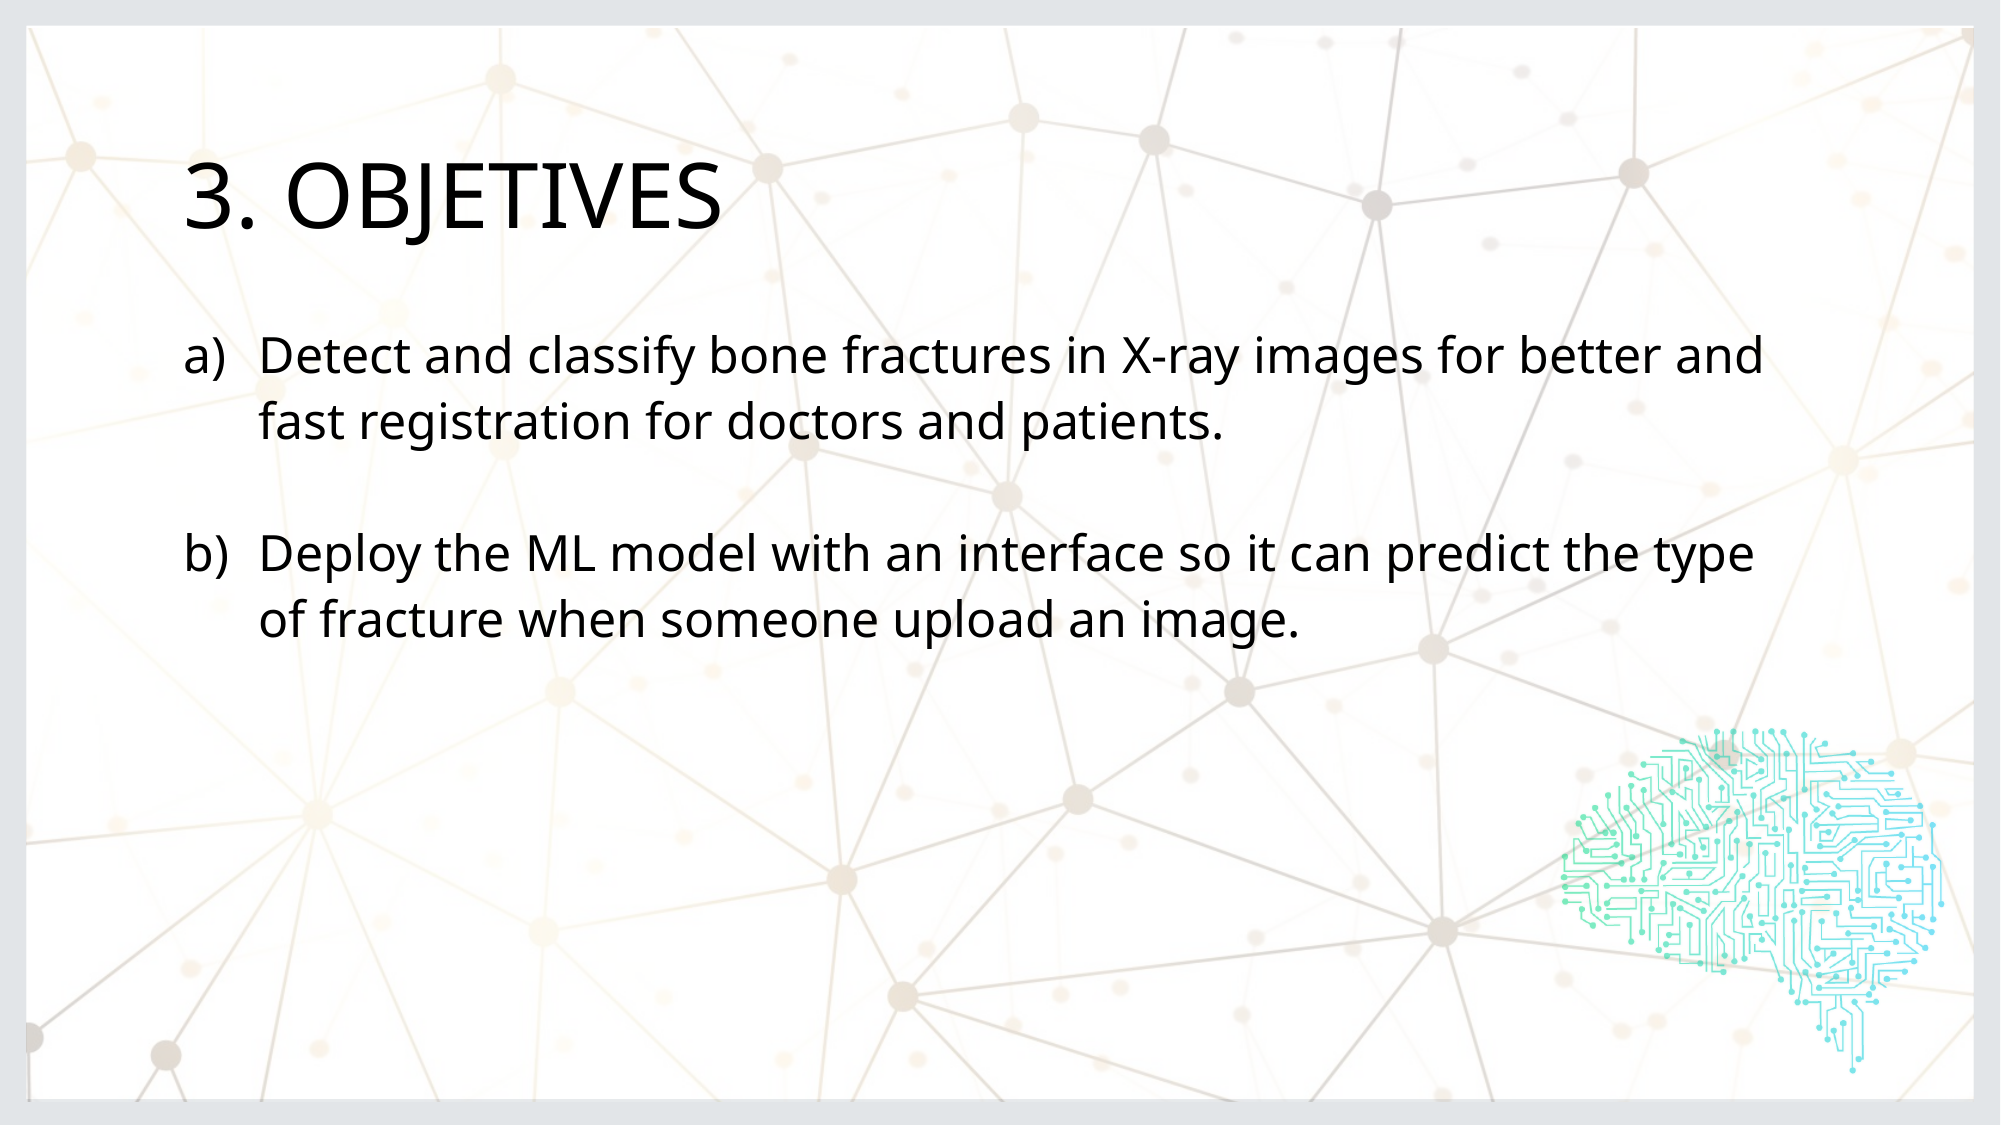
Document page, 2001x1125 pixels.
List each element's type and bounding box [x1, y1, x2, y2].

picture [26, 28, 1974, 1102]
list [1542, 638, 1959, 1125]
